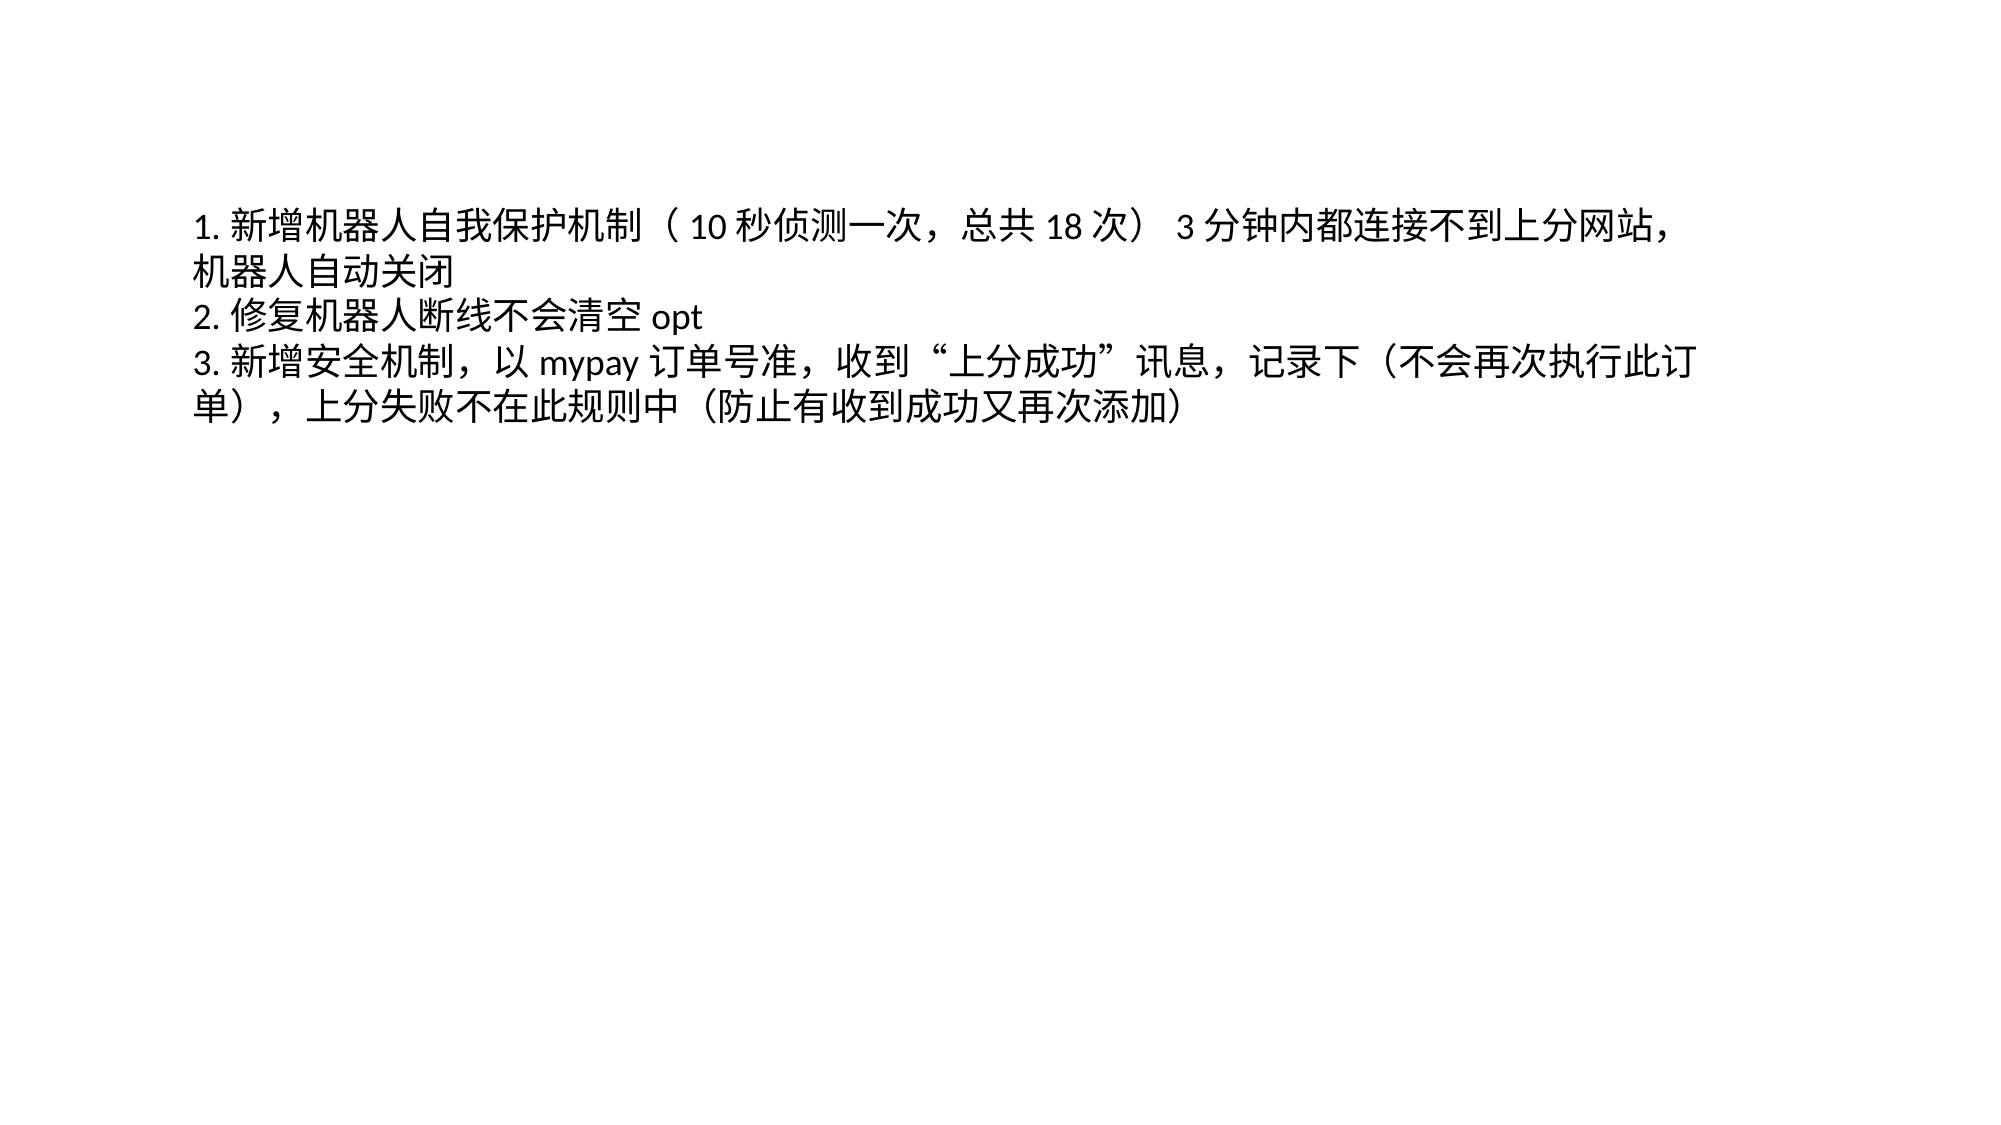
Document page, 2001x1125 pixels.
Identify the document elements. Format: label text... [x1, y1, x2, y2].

text_box 1.新增机器人自我保护机制（10秒侦测一次，总共18次）3分钟内都连接不到上分网站，机器人自动关闭 2.修复机器人断线不会清空opt 3.新增安全机制，以mypay订单号准，收到“上分成功”讯息，记录下（不会再次执行此订单），上分失败不在此规则中（防止有收到成功又再次添加） [177, 195, 1715, 435]
